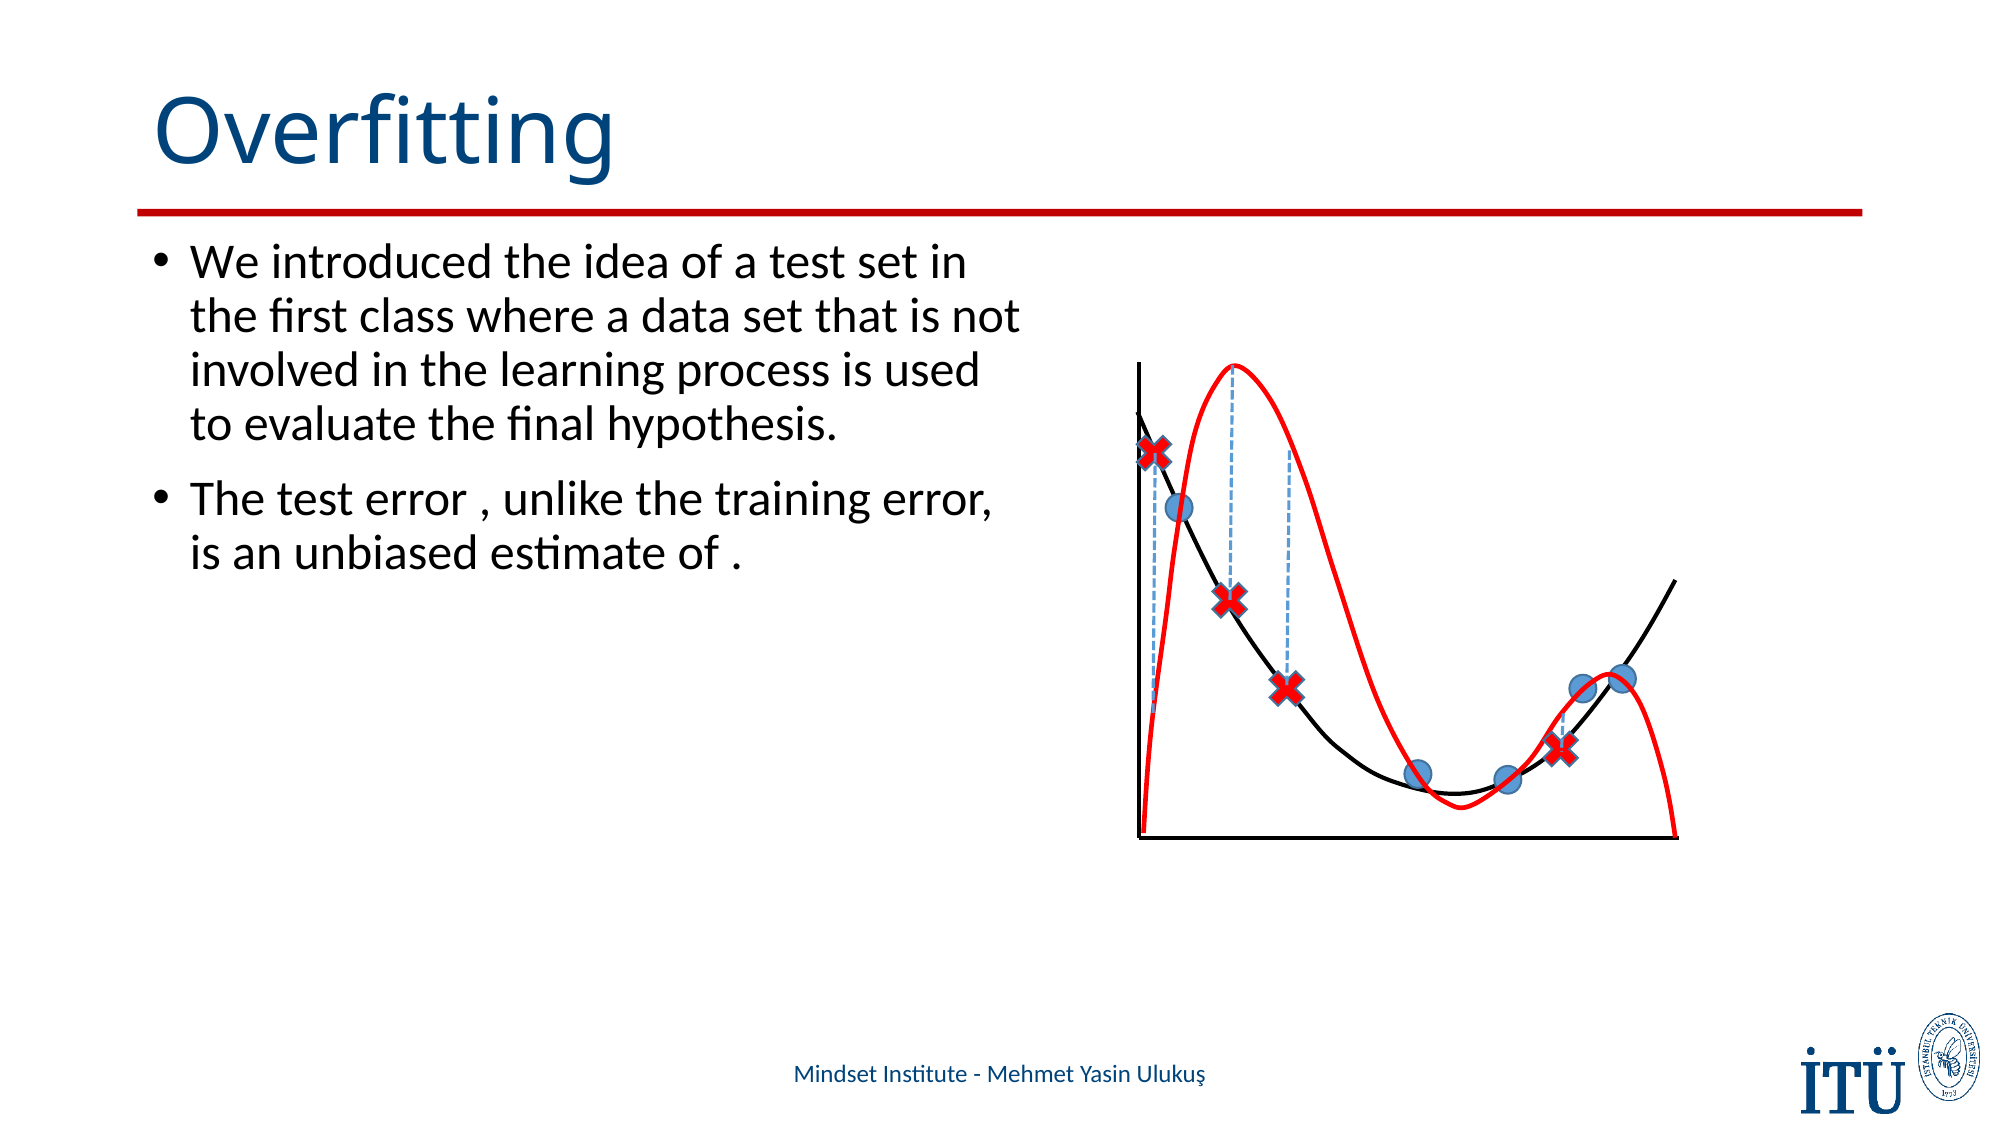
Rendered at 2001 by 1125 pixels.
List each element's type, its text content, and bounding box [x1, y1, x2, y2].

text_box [1137, 362, 1679, 839]
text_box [1286, 450, 1290, 687]
footer Mindset Institute - Mehmet Yasin Ulukuş [662, 1042, 1338, 1103]
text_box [1152, 453, 1156, 714]
picture [1801, 1013, 1980, 1114]
title Overfitting [137, 59, 1863, 209]
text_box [1229, 365, 1233, 602]
